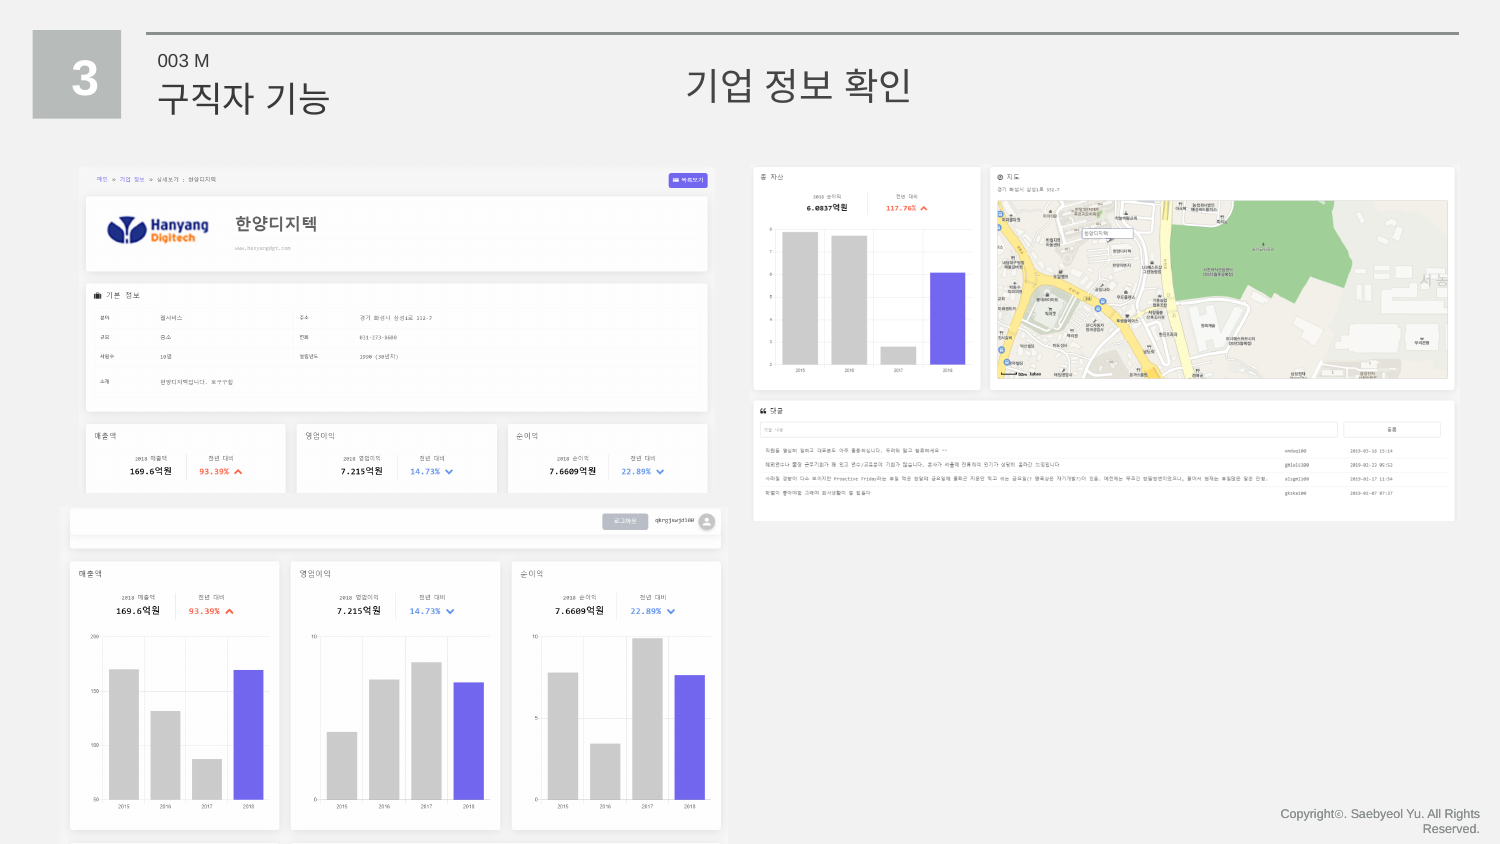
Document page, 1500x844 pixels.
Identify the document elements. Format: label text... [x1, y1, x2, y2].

text_box [32, 30, 122, 119]
text_box 3 [60, 39, 93, 111]
picture [749, 164, 1461, 521]
text_box Copyrightⓒ. Saebyeol Yu. All Rights Reserved. [1215, 800, 1492, 842]
text_box 기업 정보 확인 [664, 57, 936, 114]
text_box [146, 42, 428, 125]
picture [79, 167, 715, 493]
picture [58, 507, 728, 844]
